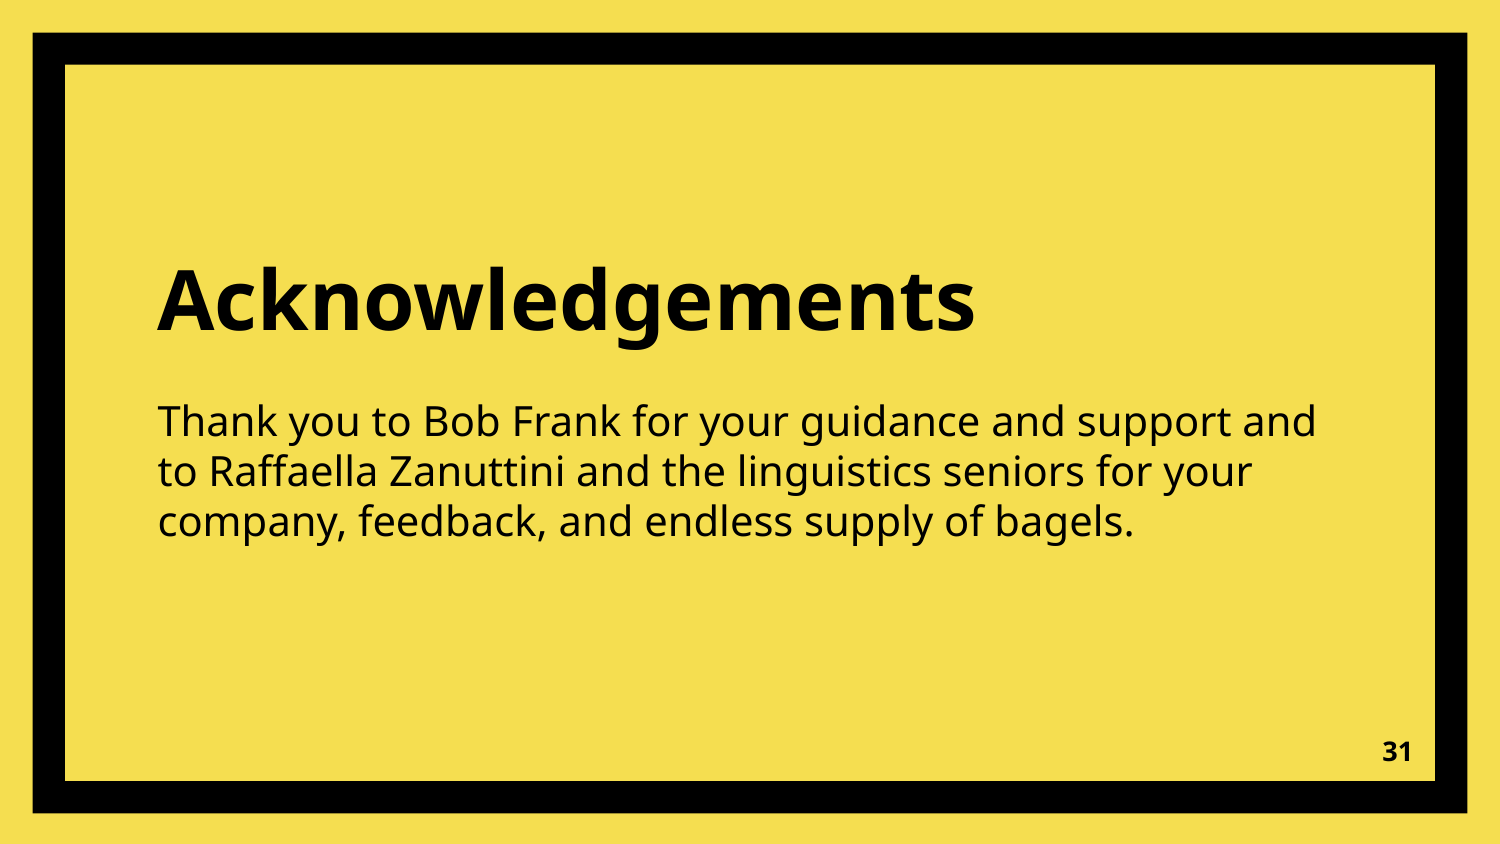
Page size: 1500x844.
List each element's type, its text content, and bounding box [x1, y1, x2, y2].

list Thank you to Bob Frank for your guidance and support and to Raffaella Zanuttini and the linguistics seniors for your company, feedback, and endless supply of bagels. [142, 379, 1358, 709]
slide_number ‹#› [1338, 720, 1429, 786]
title Acknowledgements [142, 139, 1027, 363]
